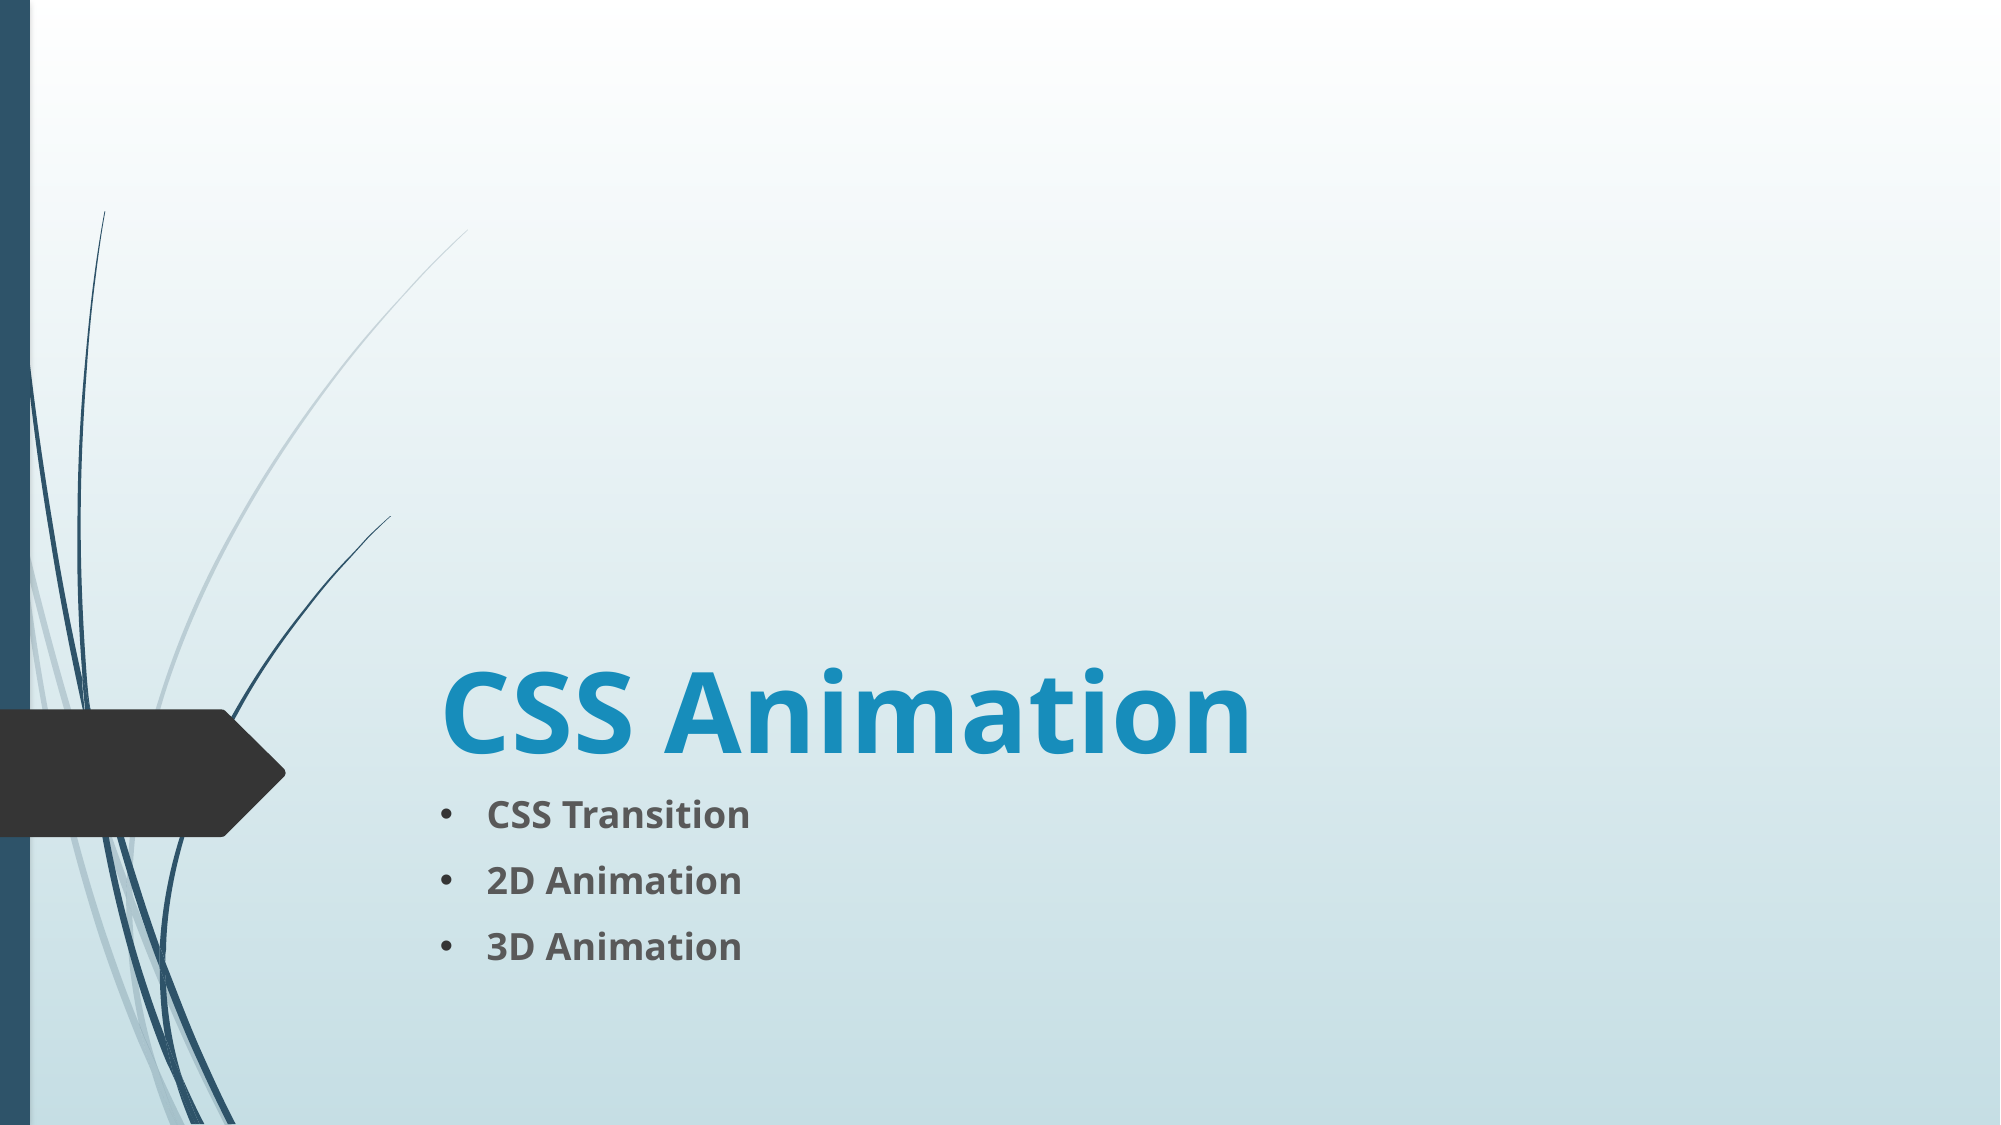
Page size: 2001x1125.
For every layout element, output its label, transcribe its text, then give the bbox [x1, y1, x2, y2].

title CSS Animation [424, 412, 1888, 783]
subtitle CSS Transition 2D Animation 3D Animation [424, 783, 1888, 1003]
